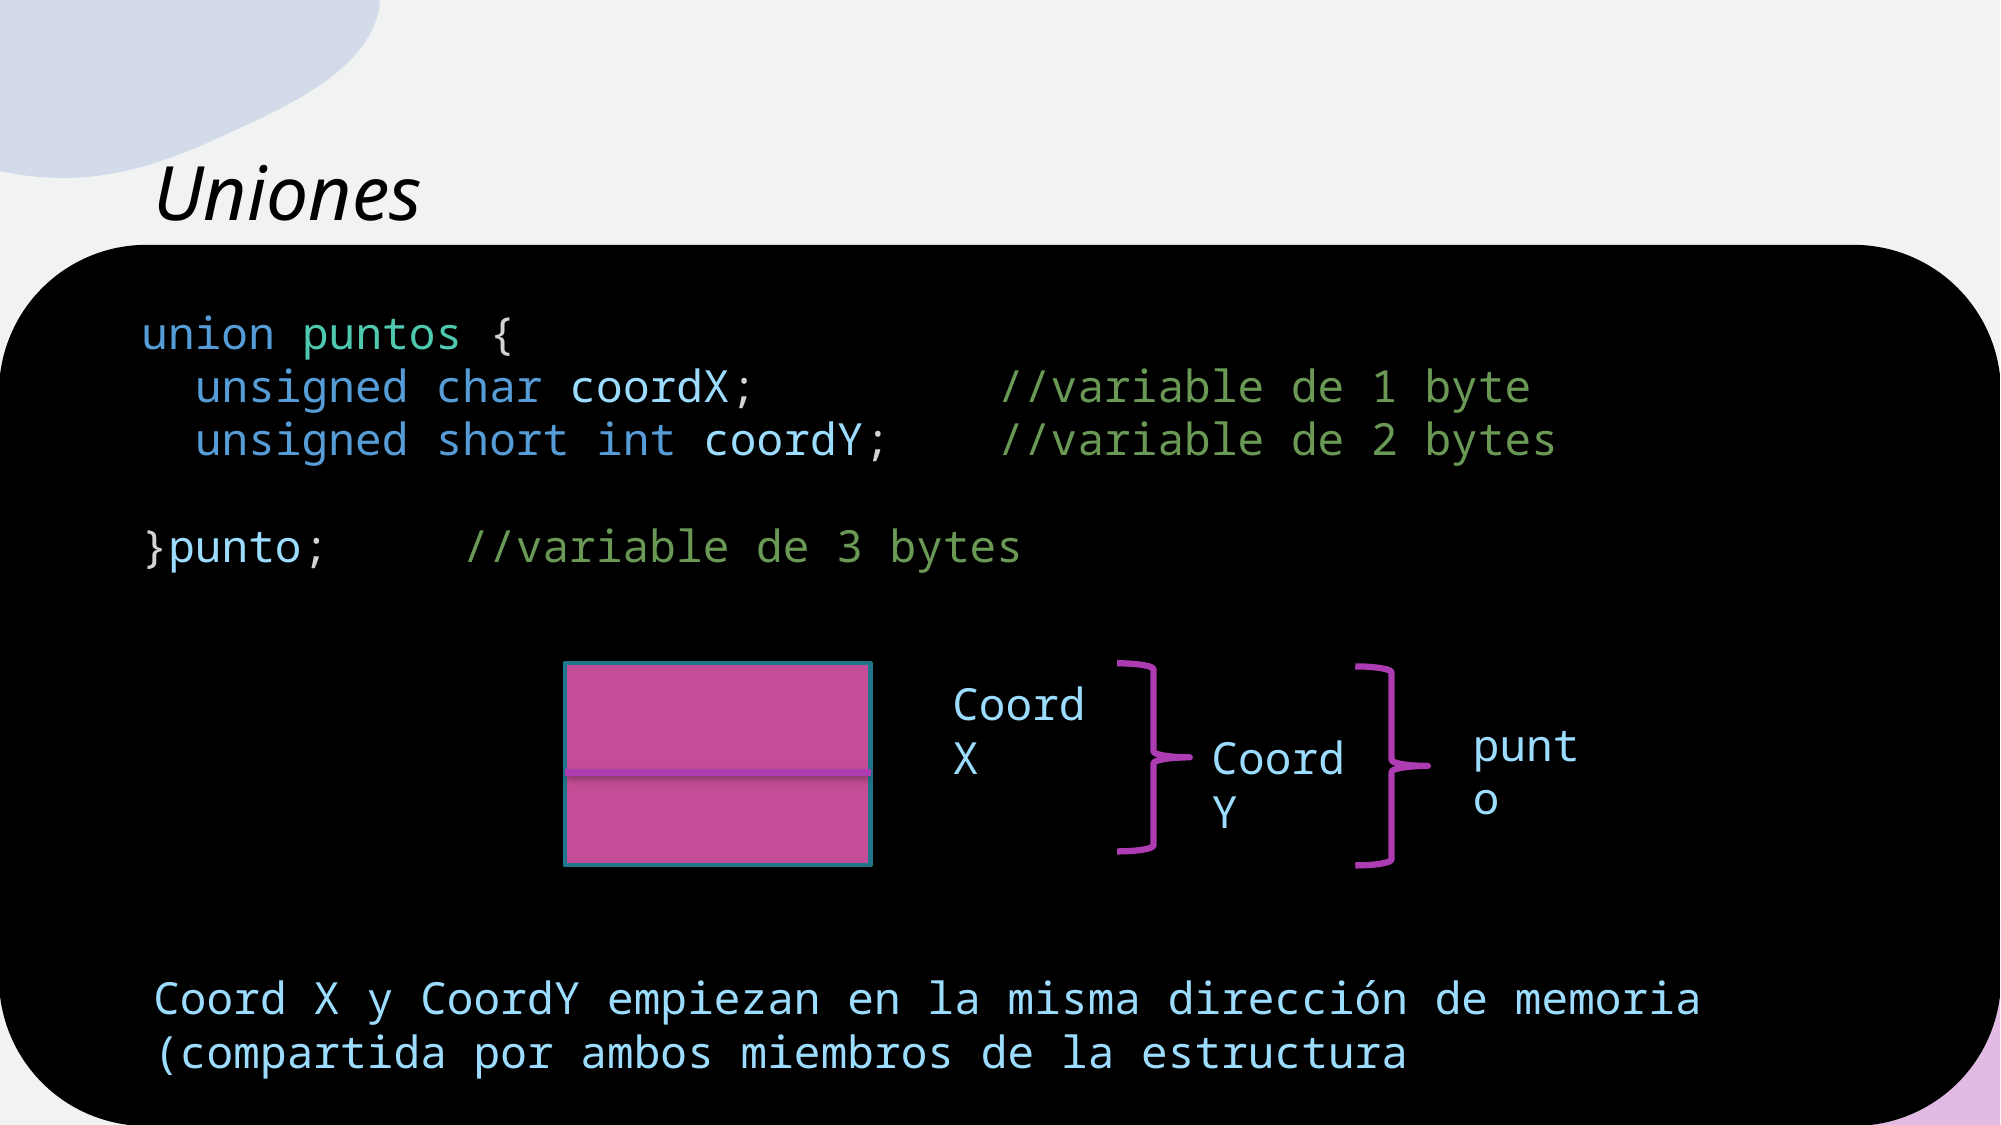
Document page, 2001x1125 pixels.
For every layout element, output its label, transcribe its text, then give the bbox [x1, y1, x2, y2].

text_box union puntos { unsigned char coordX; //variable de 1 byte unsigned short int coordY; //variable de 2 bytes }punto; //variable de 3 bytes [86, 294, 1778, 582]
text_box [564, 663, 871, 769]
text_box [0, 245, 2000, 1125]
text_box [1117, 663, 1190, 852]
text_box punto [1452, 706, 1616, 834]
text_box [564, 782, 871, 866]
text_box [1355, 666, 1428, 866]
text_box CoordX [932, 666, 1113, 793]
text_box Coord X y CoordY empiezan en la misma dirección de memoria (compartida por ambos miembros de la estructura [133, 960, 1814, 1088]
title Uniones [133, 25, 1917, 246]
text_box CoordY [1191, 720, 1350, 847]
